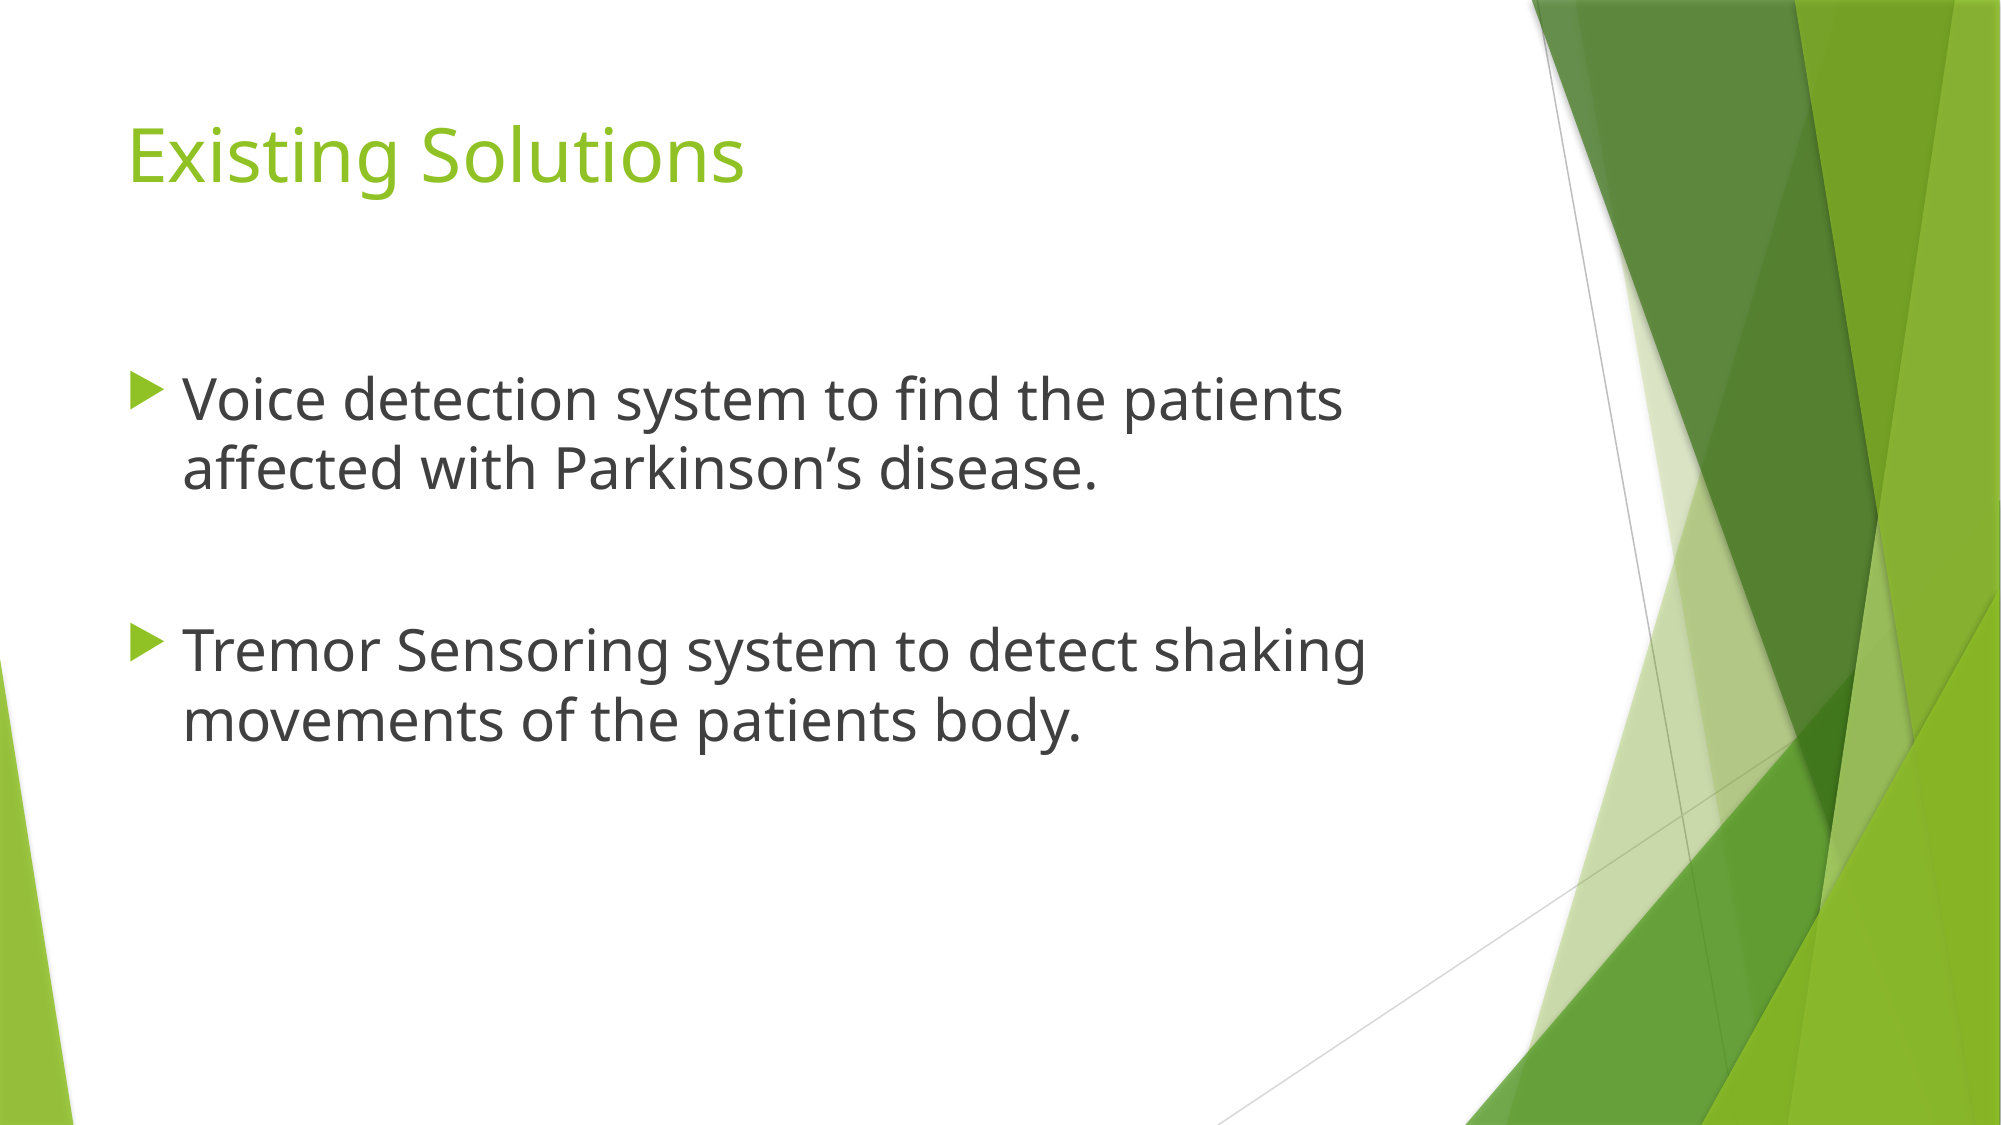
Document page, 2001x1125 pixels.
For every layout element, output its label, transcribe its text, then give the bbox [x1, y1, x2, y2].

list Voice detection system to find the patients affected with Parkinson’s disease. Tremor Sensoring system to detect shaking movements of the patients body. [111, 354, 1522, 992]
title Existing Solutions [111, 99, 1522, 317]
